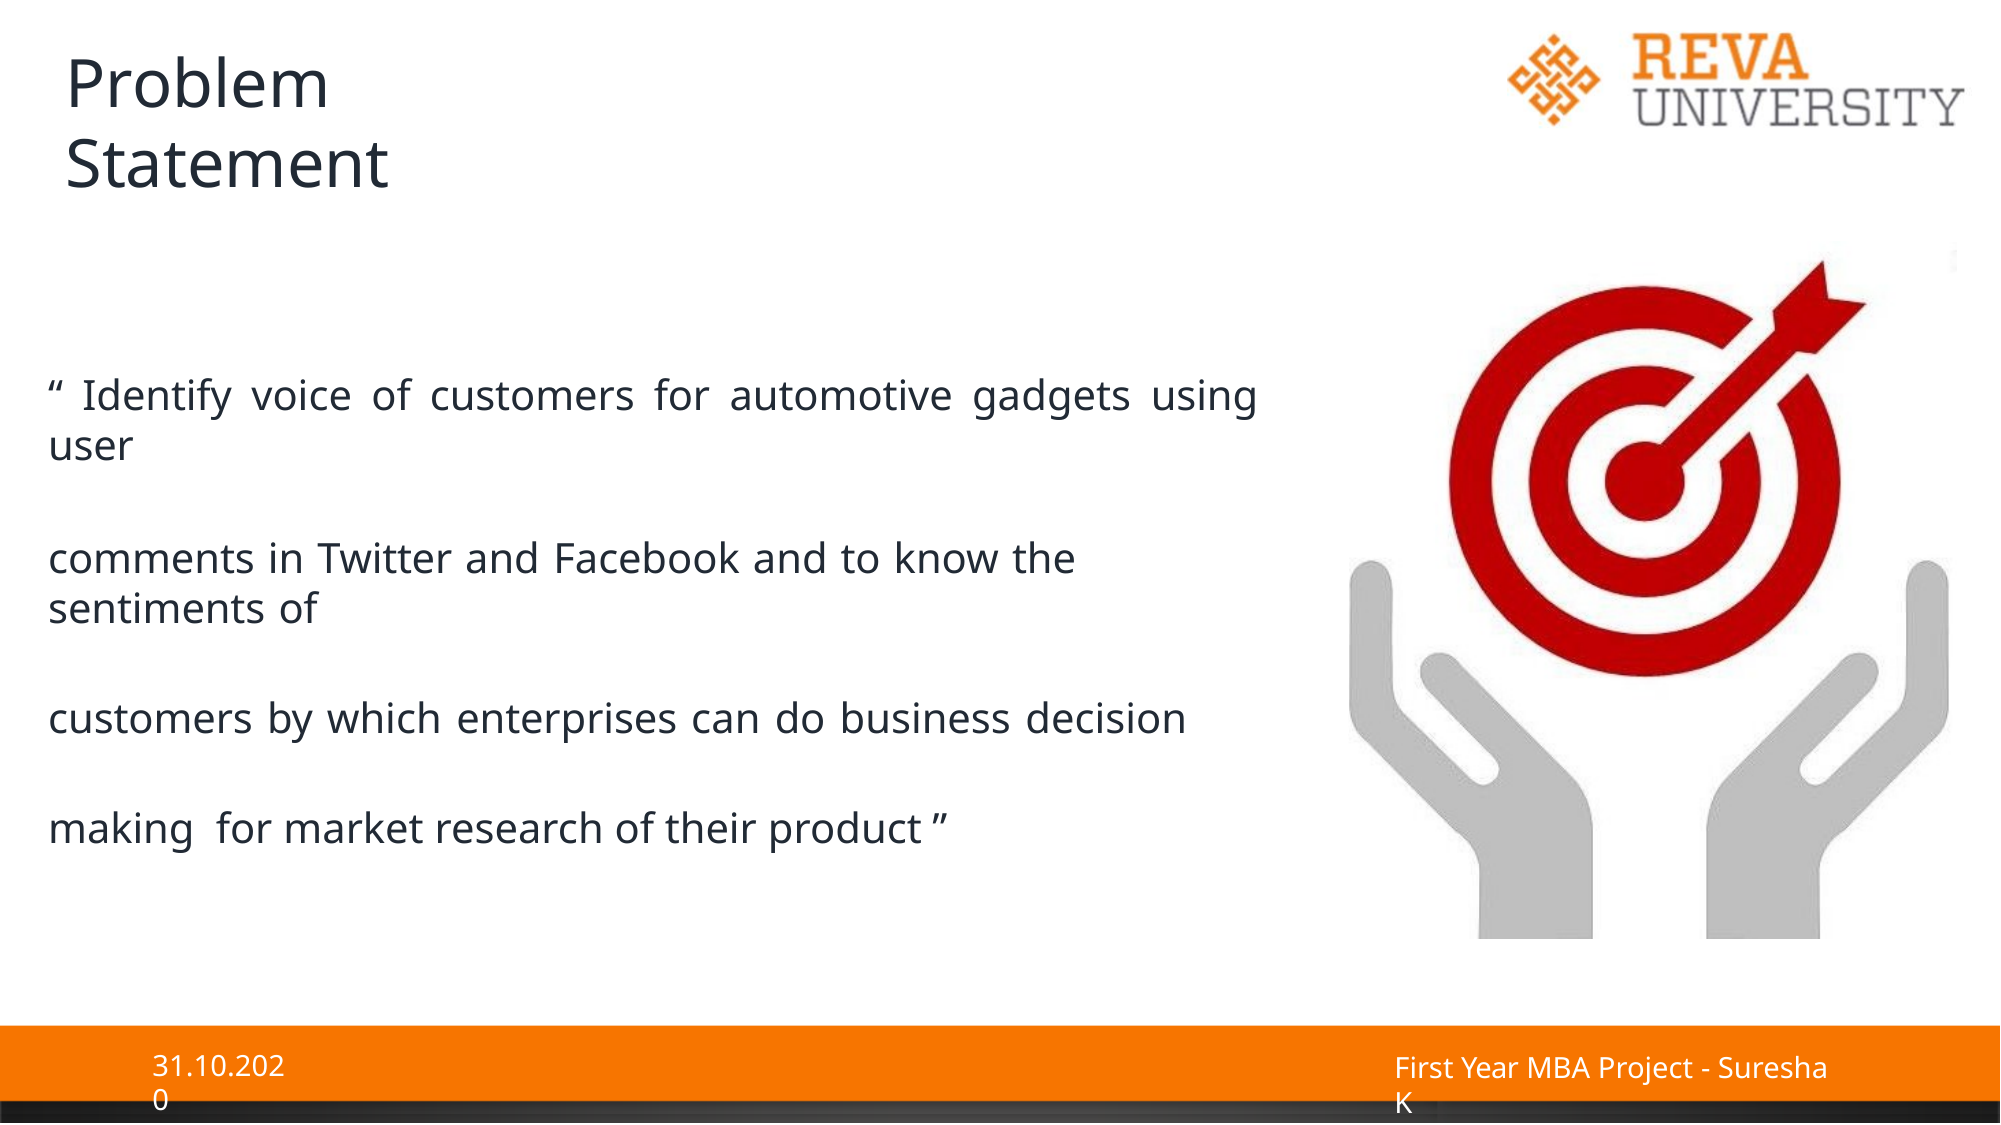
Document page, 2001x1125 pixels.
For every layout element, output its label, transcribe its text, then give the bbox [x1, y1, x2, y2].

title Problem Statement [63, 39, 638, 229]
picture [0, 1013, 2000, 1123]
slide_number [150, 1047, 301, 1125]
picture [1507, 15, 1988, 144]
picture [1348, 240, 1957, 940]
footer First Year MBA Project - Suresha K [1392, 1050, 1850, 1125]
text_box “ Identify voice of customers for automotive gadgets using user comments in Twitter and Facebook and to know the sentiments of customers by which enterprises can do business decision making for market research of their product ” [46, 366, 1284, 852]
